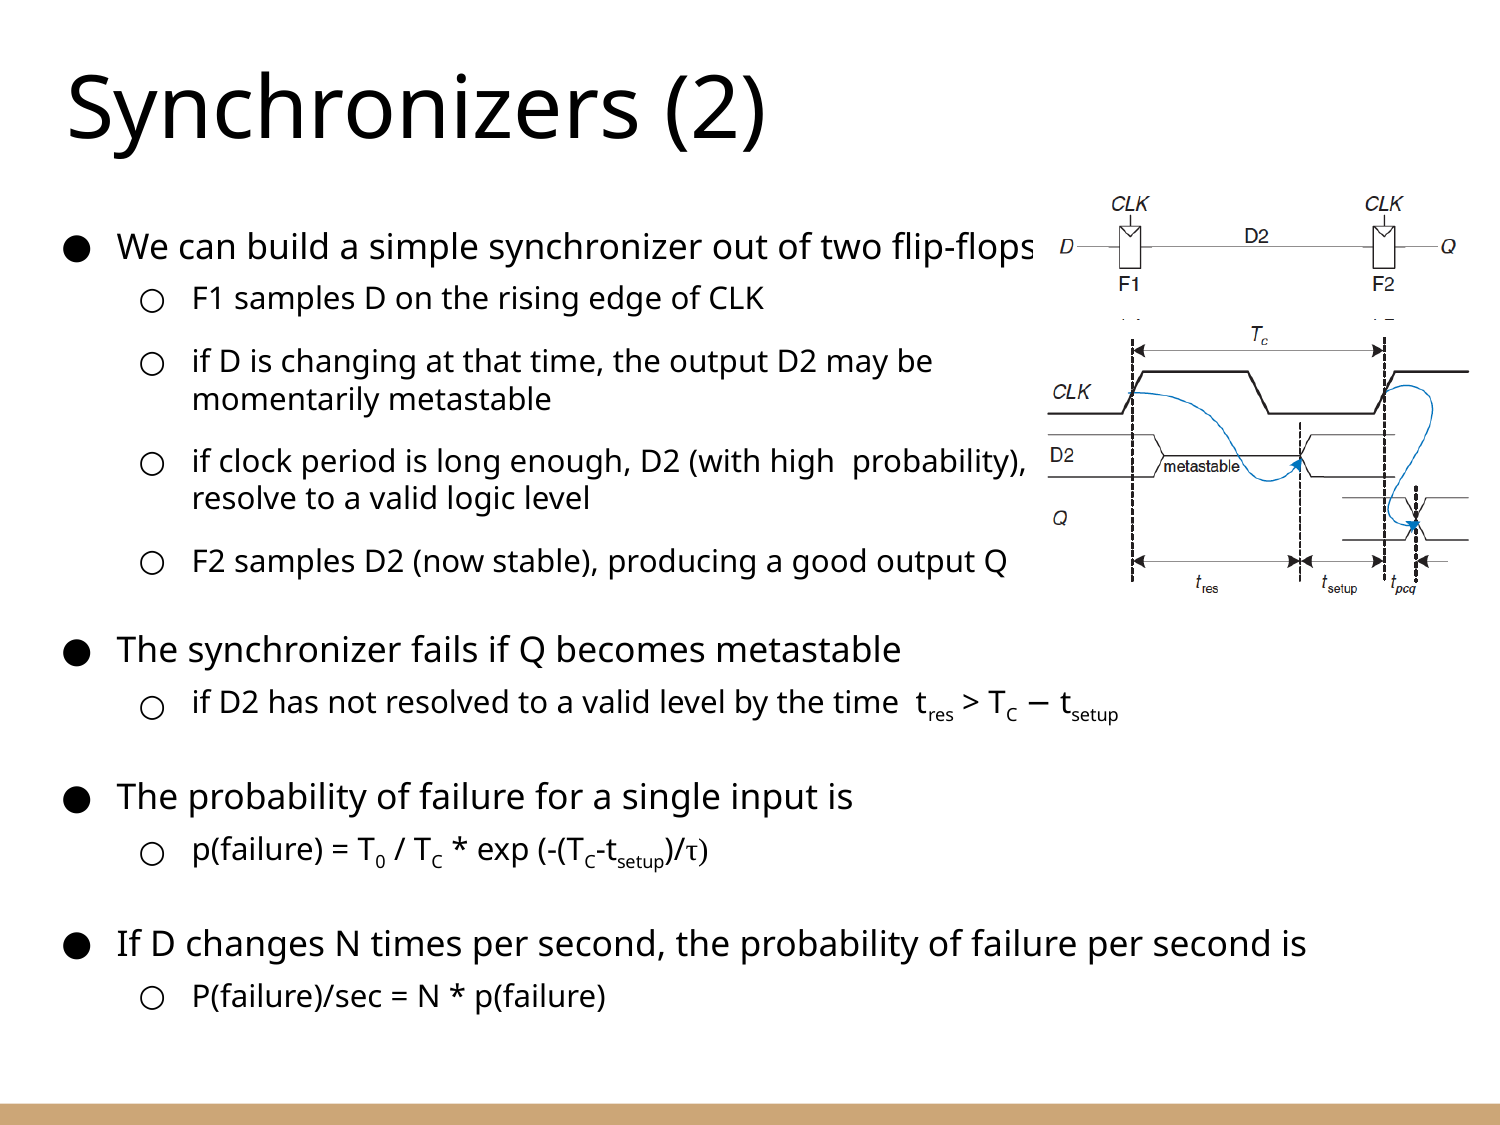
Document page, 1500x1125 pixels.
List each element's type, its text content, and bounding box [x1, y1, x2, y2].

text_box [1033, 179, 1478, 301]
title Synchronizers (2) [51, 69, 1449, 172]
picture [1028, 319, 1500, 613]
list We can build a simple synchronizer out of two flip-flops F1 samples D on the rising edge of CLK if D is changing at that time, the output D2 may be momentarily metastable if clock period is long enough, D2 (with high probability), resolve to a valid logic level F2 samples D2 (now stable), producing a good output Q The synchronizer fails if Q becomes metastable if D2 has not resolved to a valid level by the time tres > TC − tsetup The probability of failure for a single input is p(failure) = T0 / TC * exp (-(TC-tsetup)/τ) If D changes N times per second, the probability of failure per second is P(failure)/sec = N * p(failure) [26, 202, 1474, 1038]
